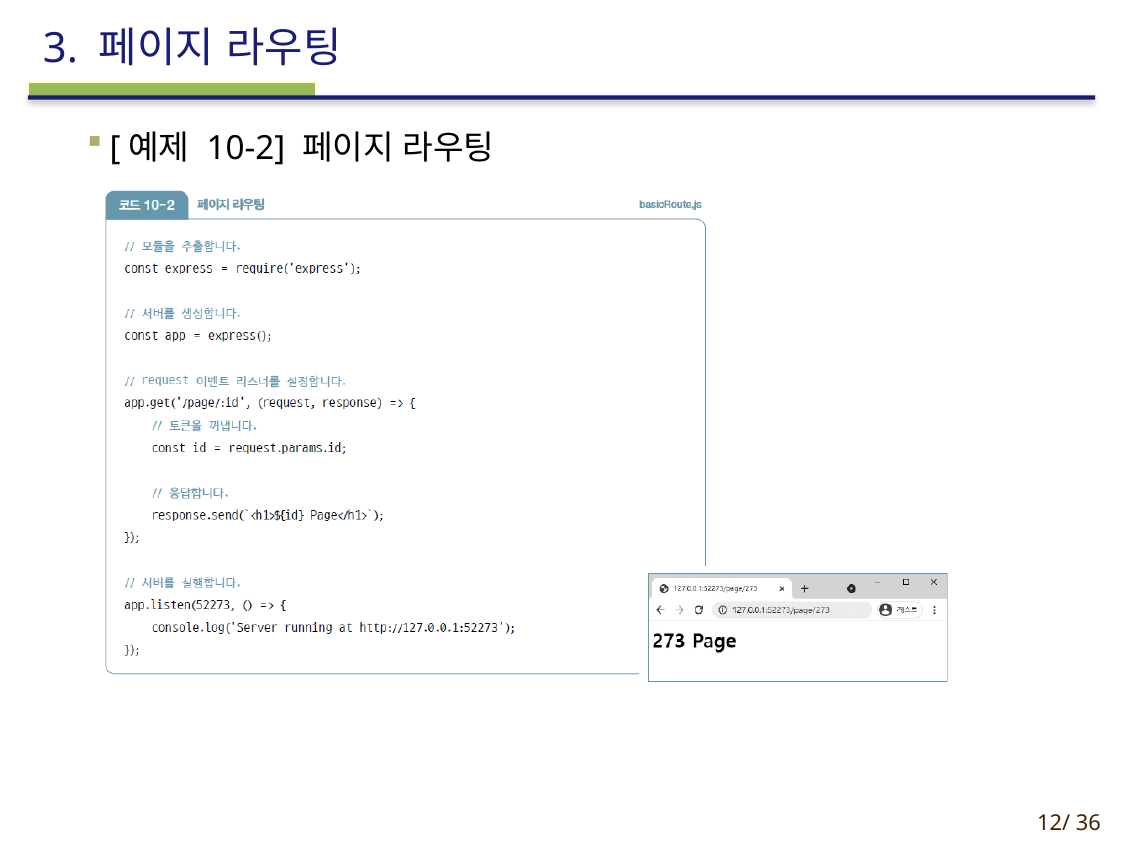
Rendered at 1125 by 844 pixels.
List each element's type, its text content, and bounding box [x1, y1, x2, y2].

picture [101, 185, 959, 691]
list [예제 10-2] 페이지 라우팅 서버를 실행 ‘http://127.0.0.1:52273/page/273’에 접속 [28, 114, 1097, 818]
title 3. 페이지 라우팅 [27, 10, 958, 82]
